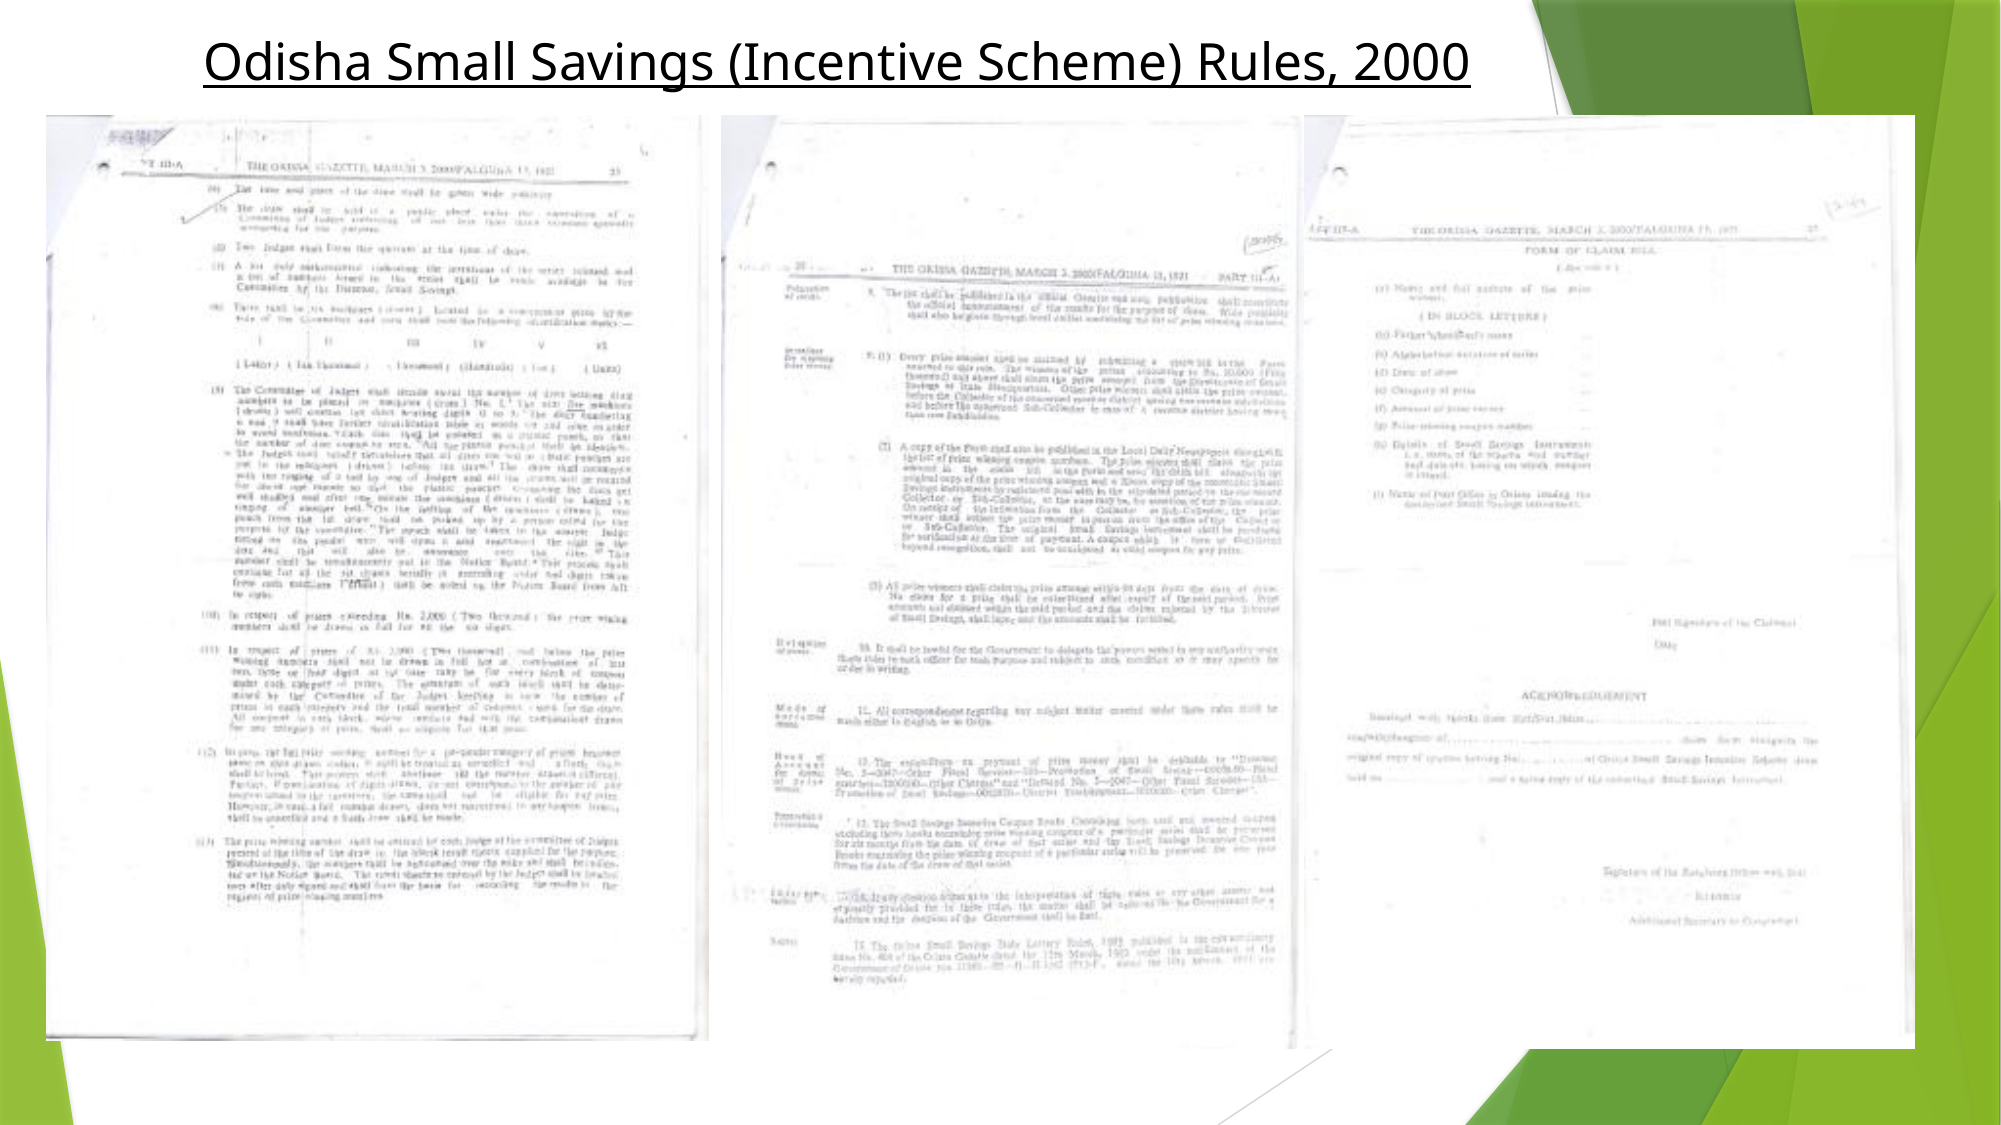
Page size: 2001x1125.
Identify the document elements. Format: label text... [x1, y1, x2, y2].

title Odisha Small Savings (Incentive Scheme) Rules, 2000 [132, 21, 1543, 112]
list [46, 115, 710, 1042]
picture [721, 115, 1916, 1050]
